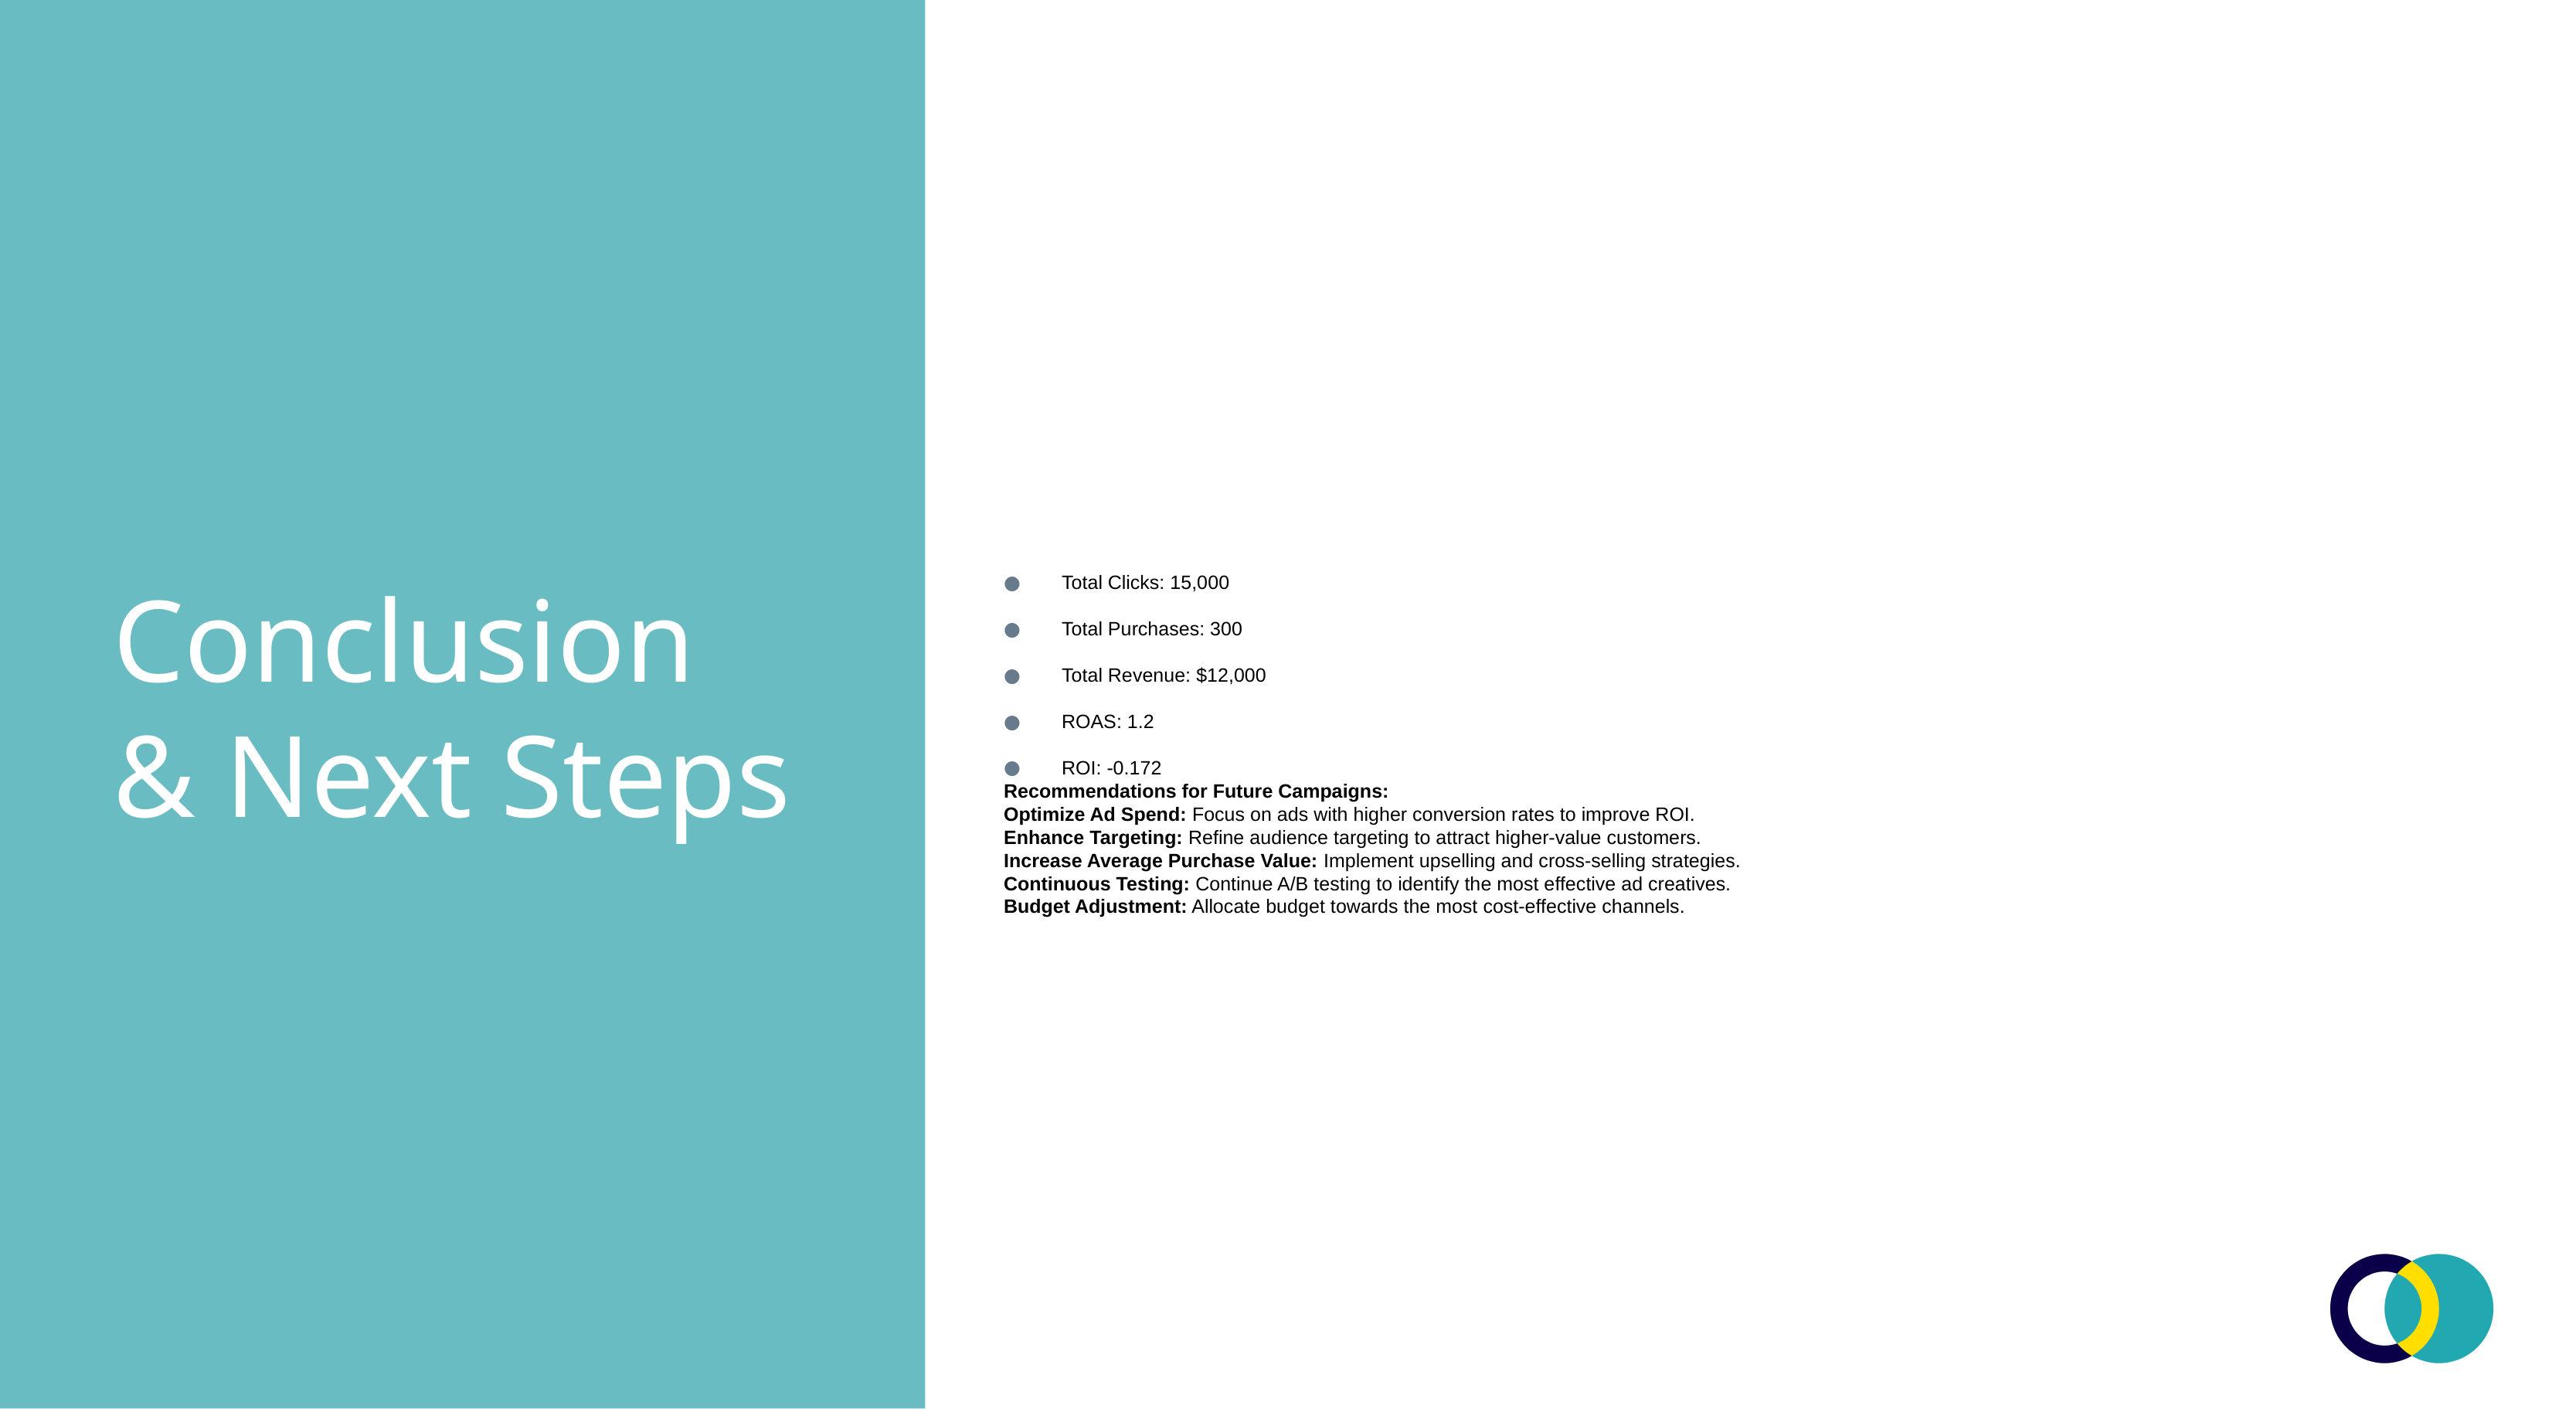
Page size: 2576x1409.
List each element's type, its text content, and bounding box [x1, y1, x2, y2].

title Conclusion & Next Steps [87, 475, 893, 934]
picture [2289, 1186, 2534, 1396]
text_box Total Clicks: 15,000 Total Purchases: 300 Total Revenue: $12,000 ROAS: 1.2 ROI: -0.172 Recommendations for Future Campaigns: Optimize Ad Spend: Focus on ads with higher conversion rates to improve ROI. Enhance Targeting: Refine audience targeting to attract higher-value customers. Increase Average Purchase Value: Implement upselling and cross-selling strategies. Continuous Testing: Continue A/B testing to identify the most effective ad creatives. Budget Adjustment: Allocate budget towards the most cost-effective channels. [978, 400, 2448, 1111]
